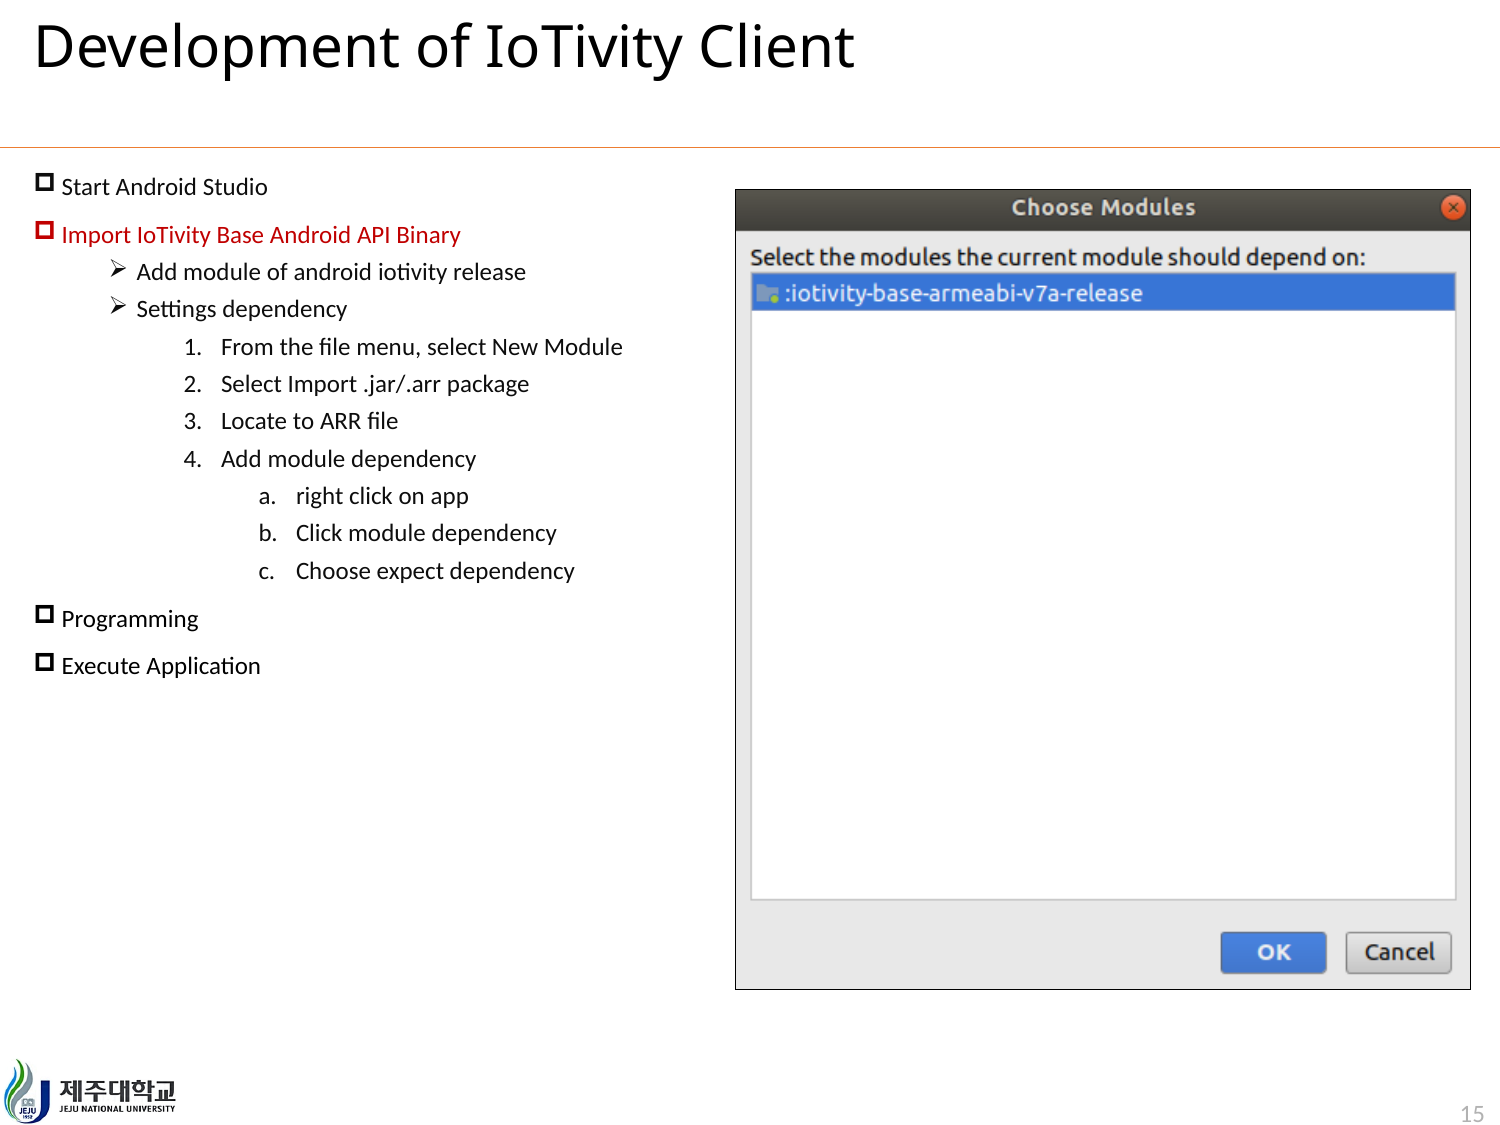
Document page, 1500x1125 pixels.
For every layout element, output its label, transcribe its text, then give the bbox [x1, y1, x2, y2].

slide_number 15 [1396, 1100, 1500, 1125]
list Start Android Studio Import IoTivity Base Android API Binary Add module of android iotivity release Settings dependency From the file menu, select New Module Select Import .jar/.arr package Locate to ARR file Add module dependency right click on app Click module dependency Choose expect dependency Programming Execute Application [18, 166, 648, 1053]
picture [0, 1057, 177, 1125]
picture [734, 189, 1471, 990]
title Development of IoTivity Client [18, 9, 1482, 167]
